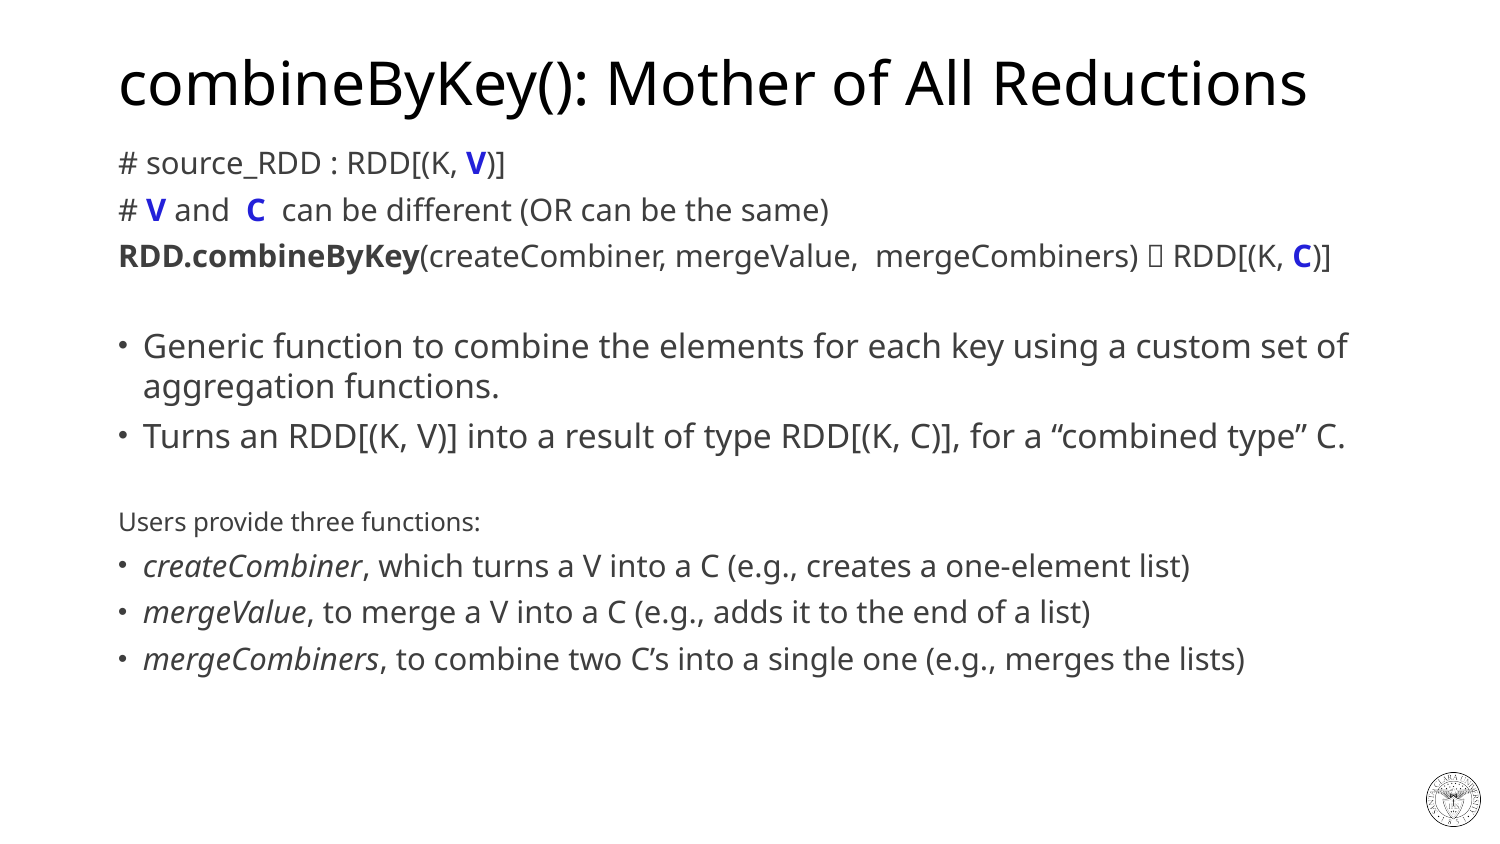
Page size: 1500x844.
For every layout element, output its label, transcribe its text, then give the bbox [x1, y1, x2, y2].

title combineByKey(): Mother of All Reductions [103, 44, 1397, 127]
picture [1426, 772, 1481, 827]
list # source_RDD : RDD[(K, V)] # V and C can be different (OR can be the same) RDD.combineByKey(createCombiner, mergeValue, mergeCombiners)  RDD[(K, C)] Generic function to combine the elements for each key using a custom set of aggregation functions. Turns an RDD[(K, V)] into a result of type RDD[(K, C)], for a “combined type” C. Users provide three functions: createCombiner, which turns a V into a C (e.g., creates a one-element list) mergeValue, to merge a V into a C (e.g., adds it to the end of a list) mergeCombiners, to combine two C’s into a single one (e.g., merges the lists) [103, 135, 1397, 760]
